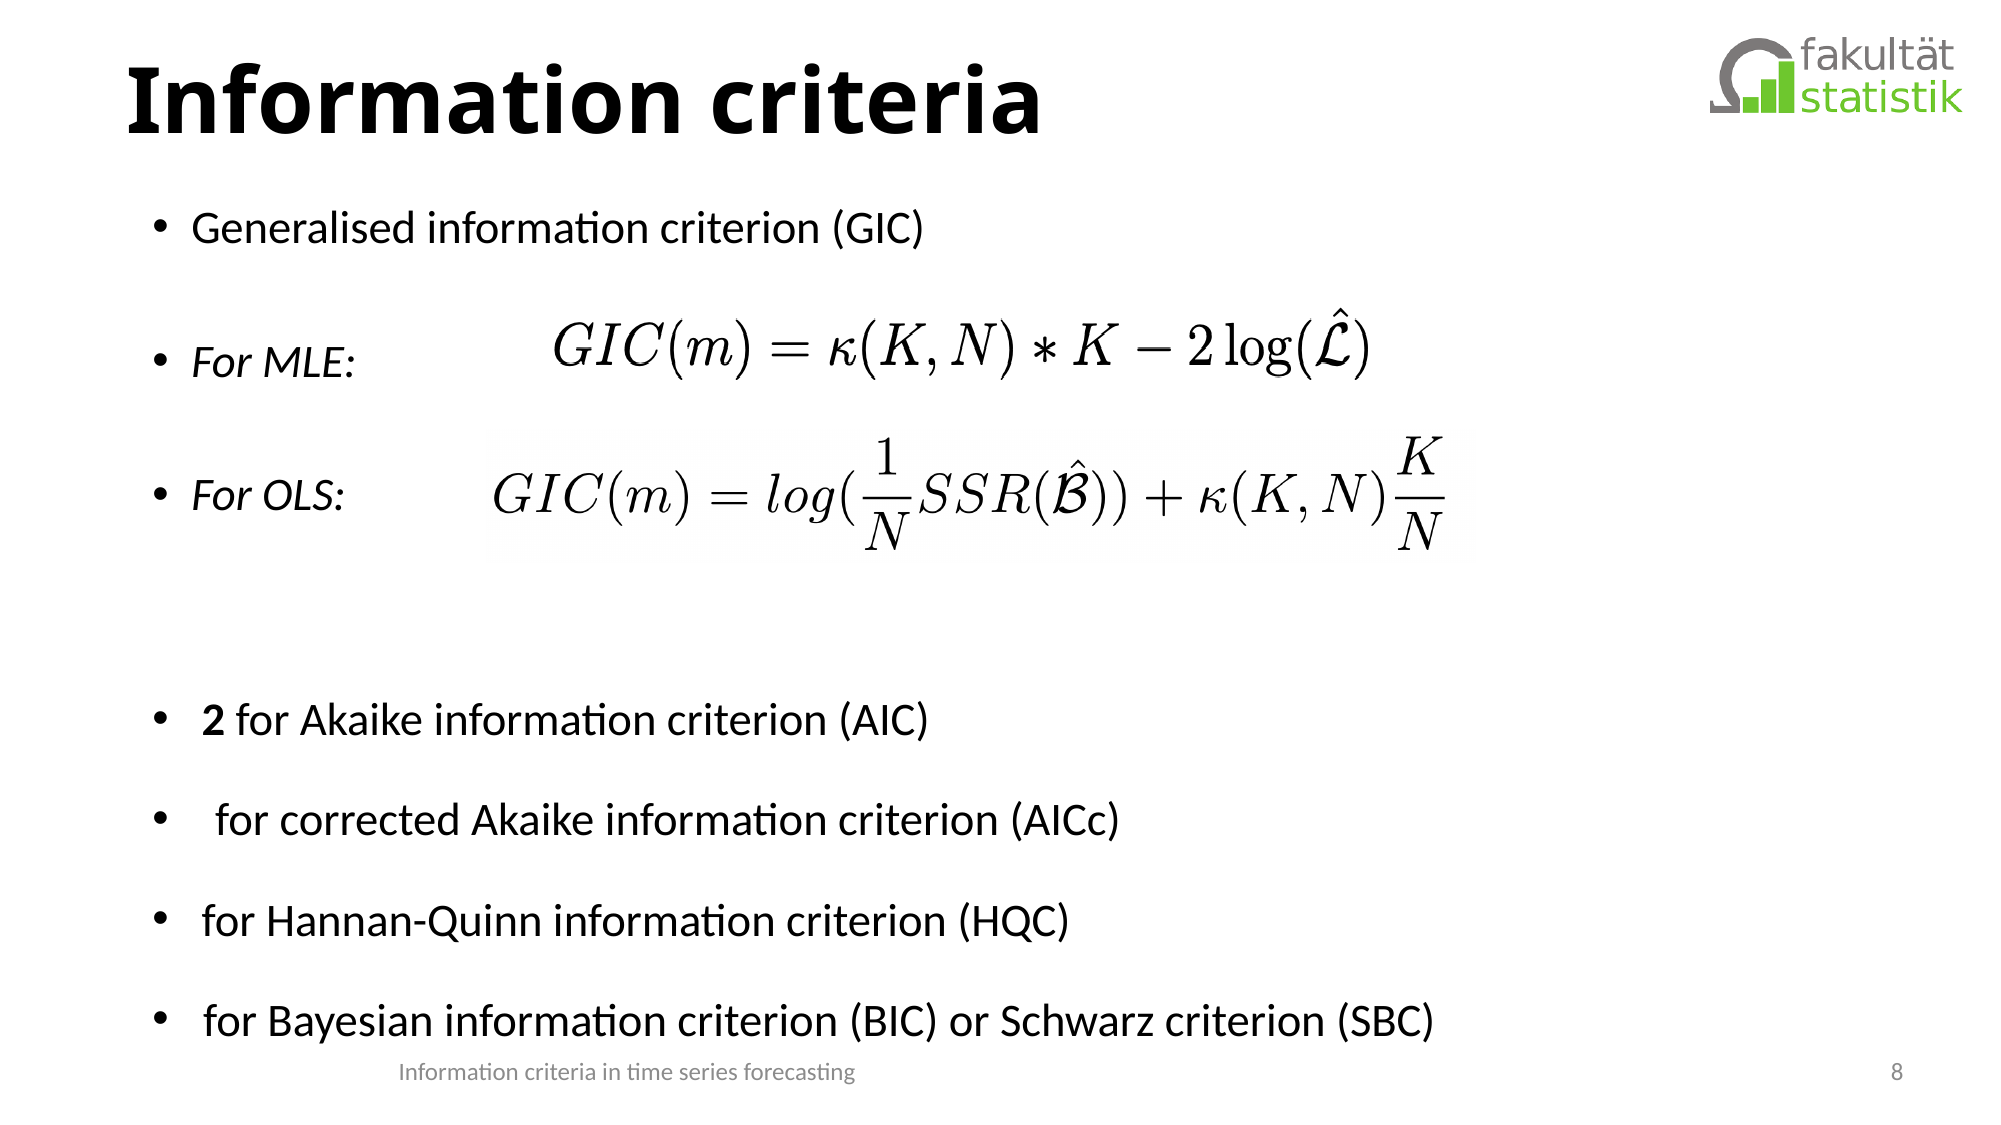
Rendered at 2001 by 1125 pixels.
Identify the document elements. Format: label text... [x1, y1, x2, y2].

picture [512, 296, 1411, 393]
slide_number 8 [1806, 1040, 1919, 1101]
picture [1710, 37, 1963, 114]
picture [486, 429, 1476, 563]
title Information criteria [111, 37, 1681, 171]
footer Information criteria in time series forecasting [111, 1040, 1145, 1101]
